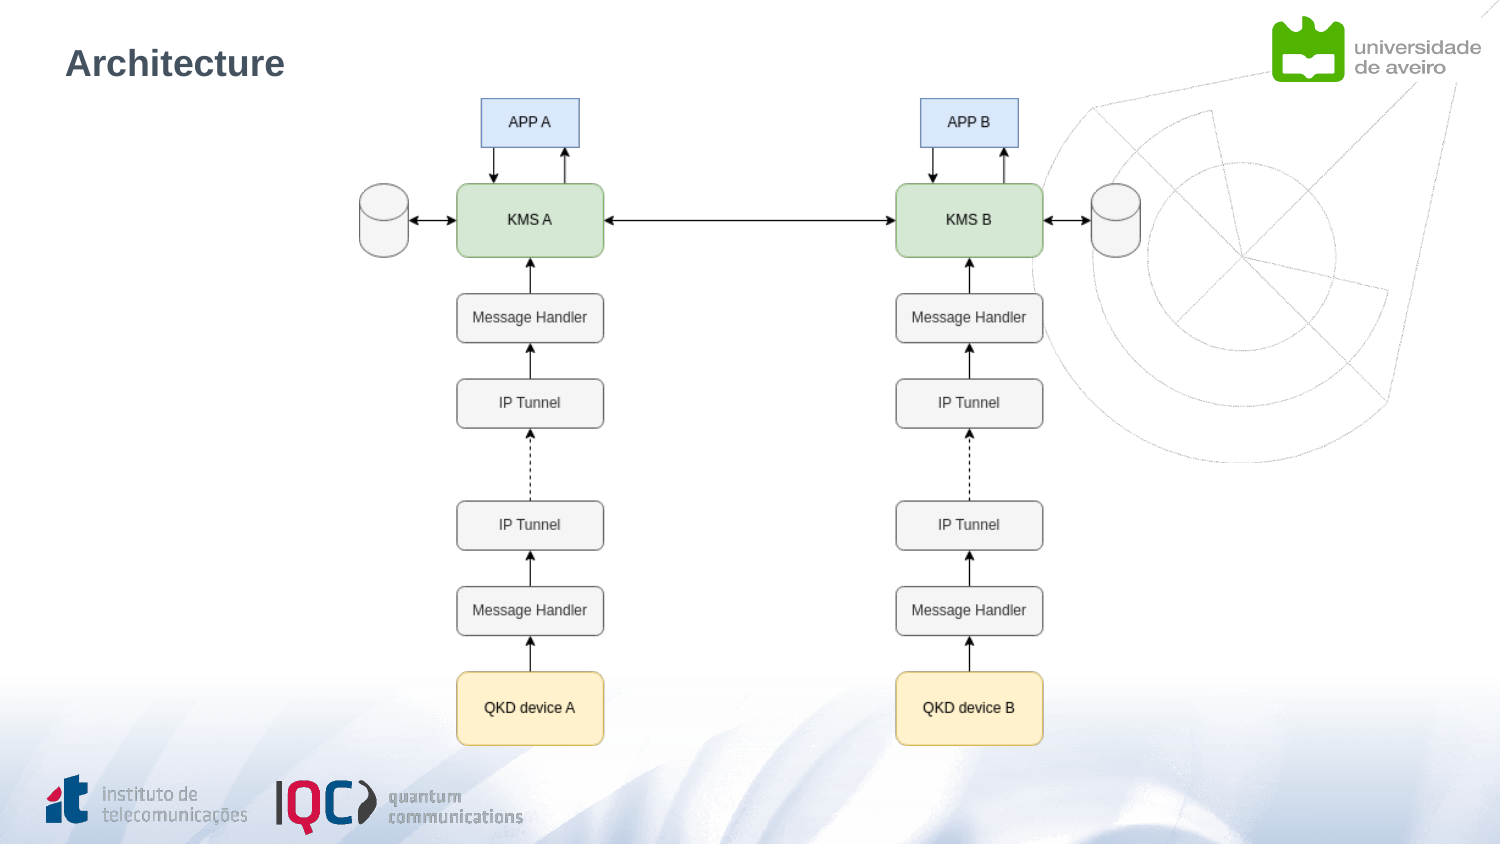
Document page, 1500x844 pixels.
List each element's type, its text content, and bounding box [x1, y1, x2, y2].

title Architecture [53, 17, 1414, 106]
picture [0, 0, 1500, 844]
